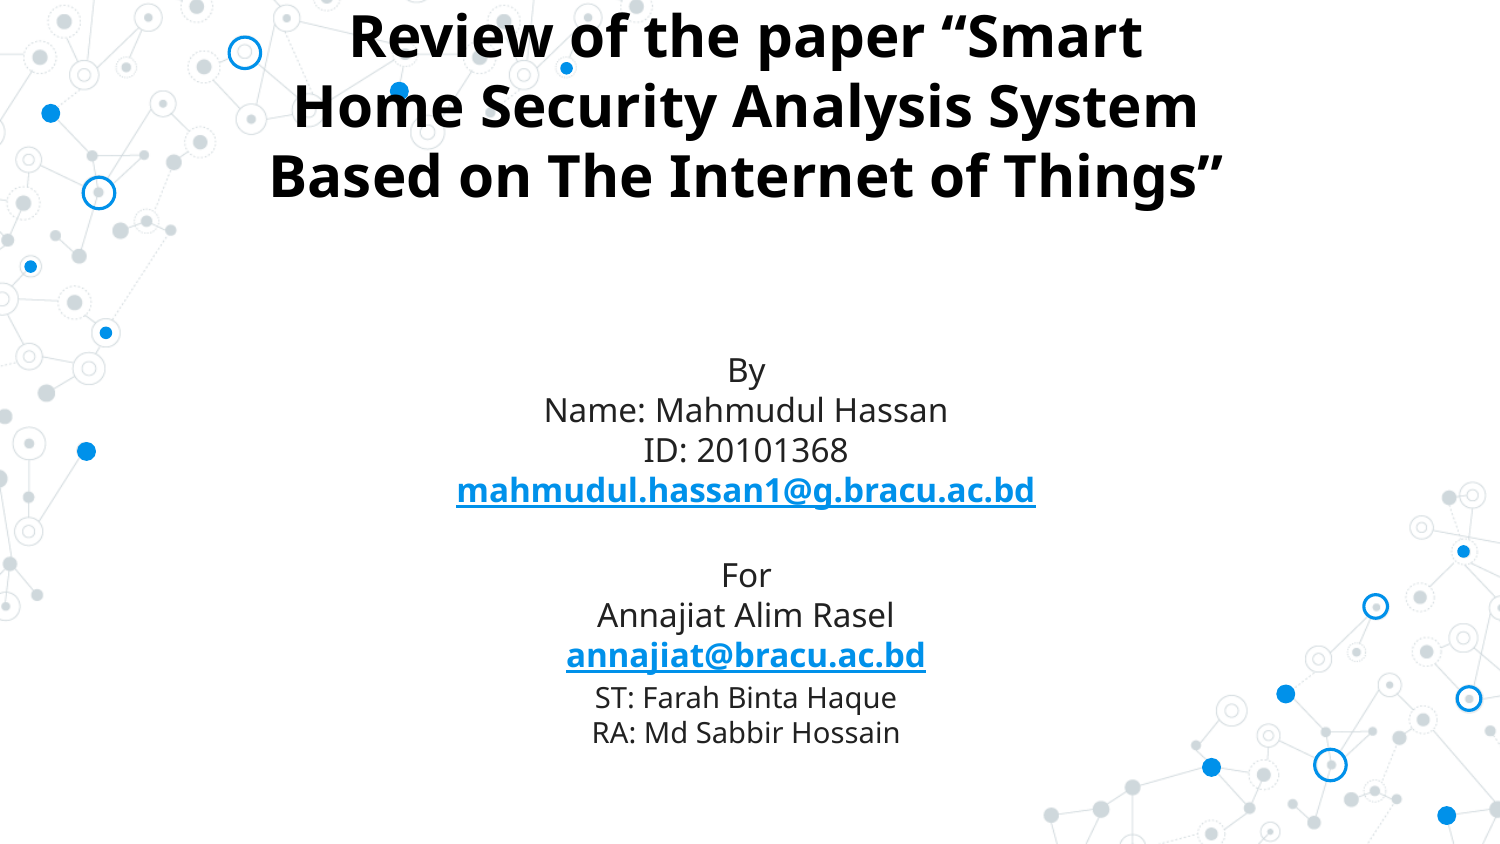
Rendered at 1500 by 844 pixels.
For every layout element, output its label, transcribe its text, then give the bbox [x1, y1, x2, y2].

picture [0, 0, 1500, 844]
title Review of the paper “Smart Home Security Analysis System Based on The Internet of Things” By Name: Mahmudul Hassan ID: 20101368 mahmudul.hassan1@g.bracu.ac.bd For Annajiat Alim Rasel annajiat@bracu.ac.bd ST: Farah Binta Haque RA: Md Sabbir Hossain [249, 240, 1243, 794]
